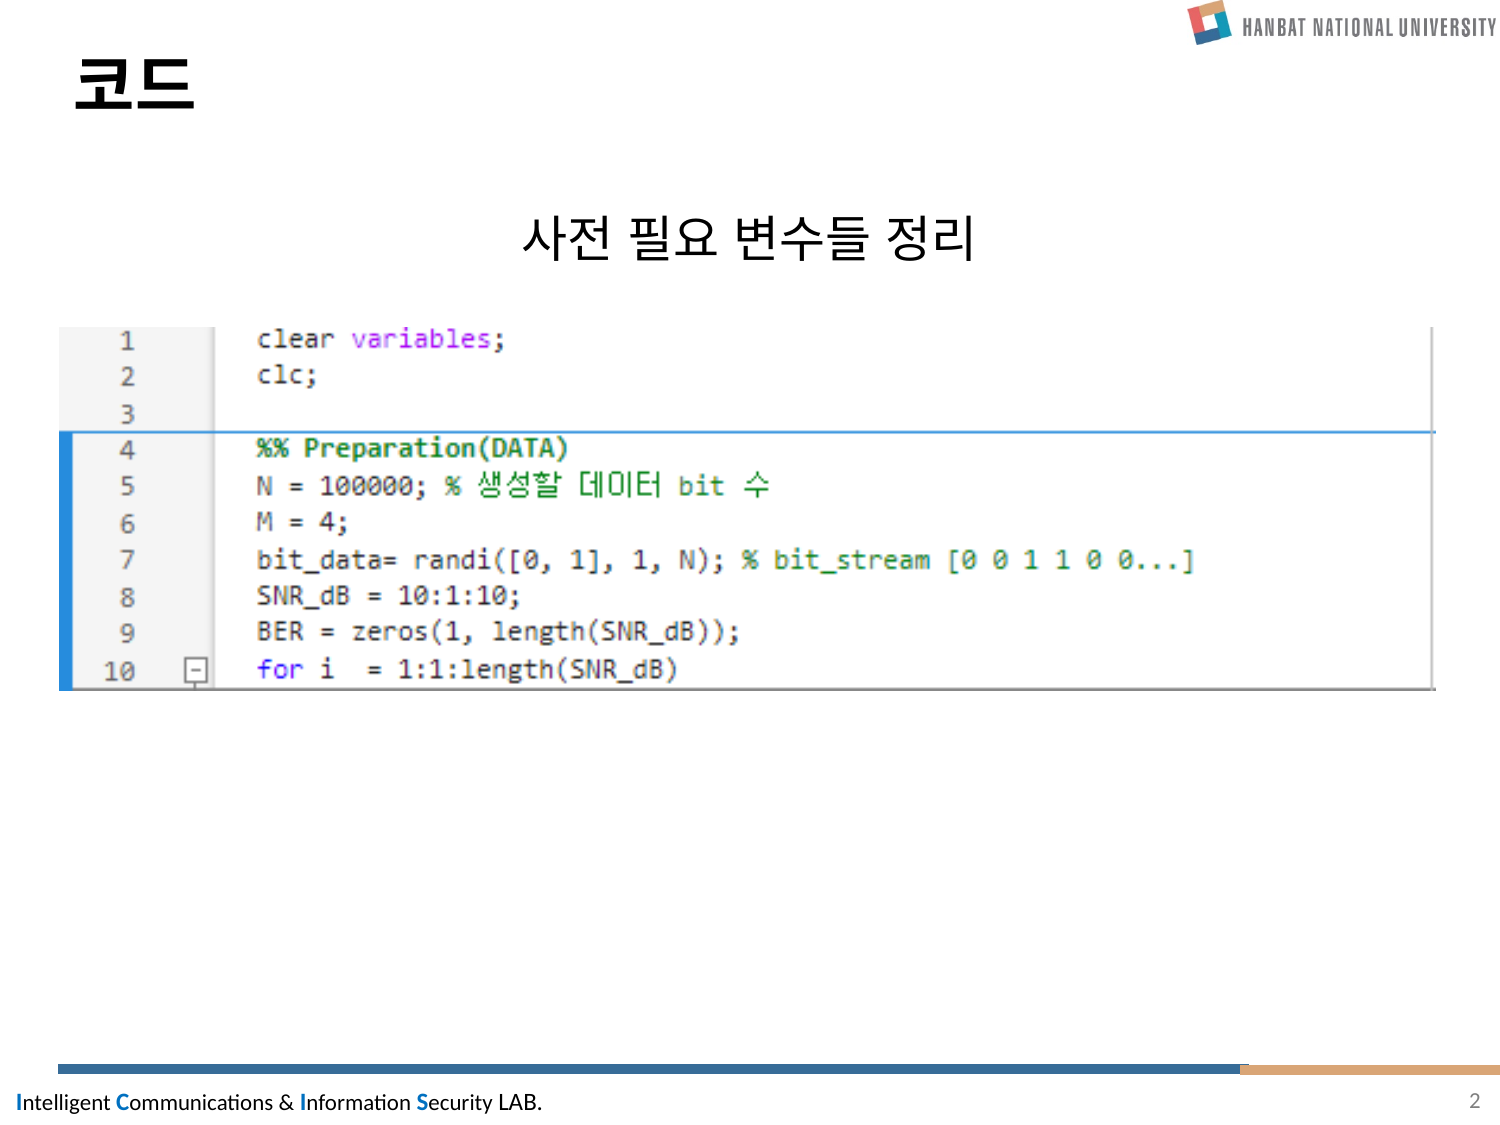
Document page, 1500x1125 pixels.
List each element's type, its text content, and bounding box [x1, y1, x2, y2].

text_box 사전 필요 변수들 정리 [507, 199, 993, 275]
picture [1187, 0, 1496, 45]
title 코드 [59, 29, 1441, 148]
slide_number 2 [1158, 1077, 1496, 1125]
picture [58, 327, 1436, 691]
